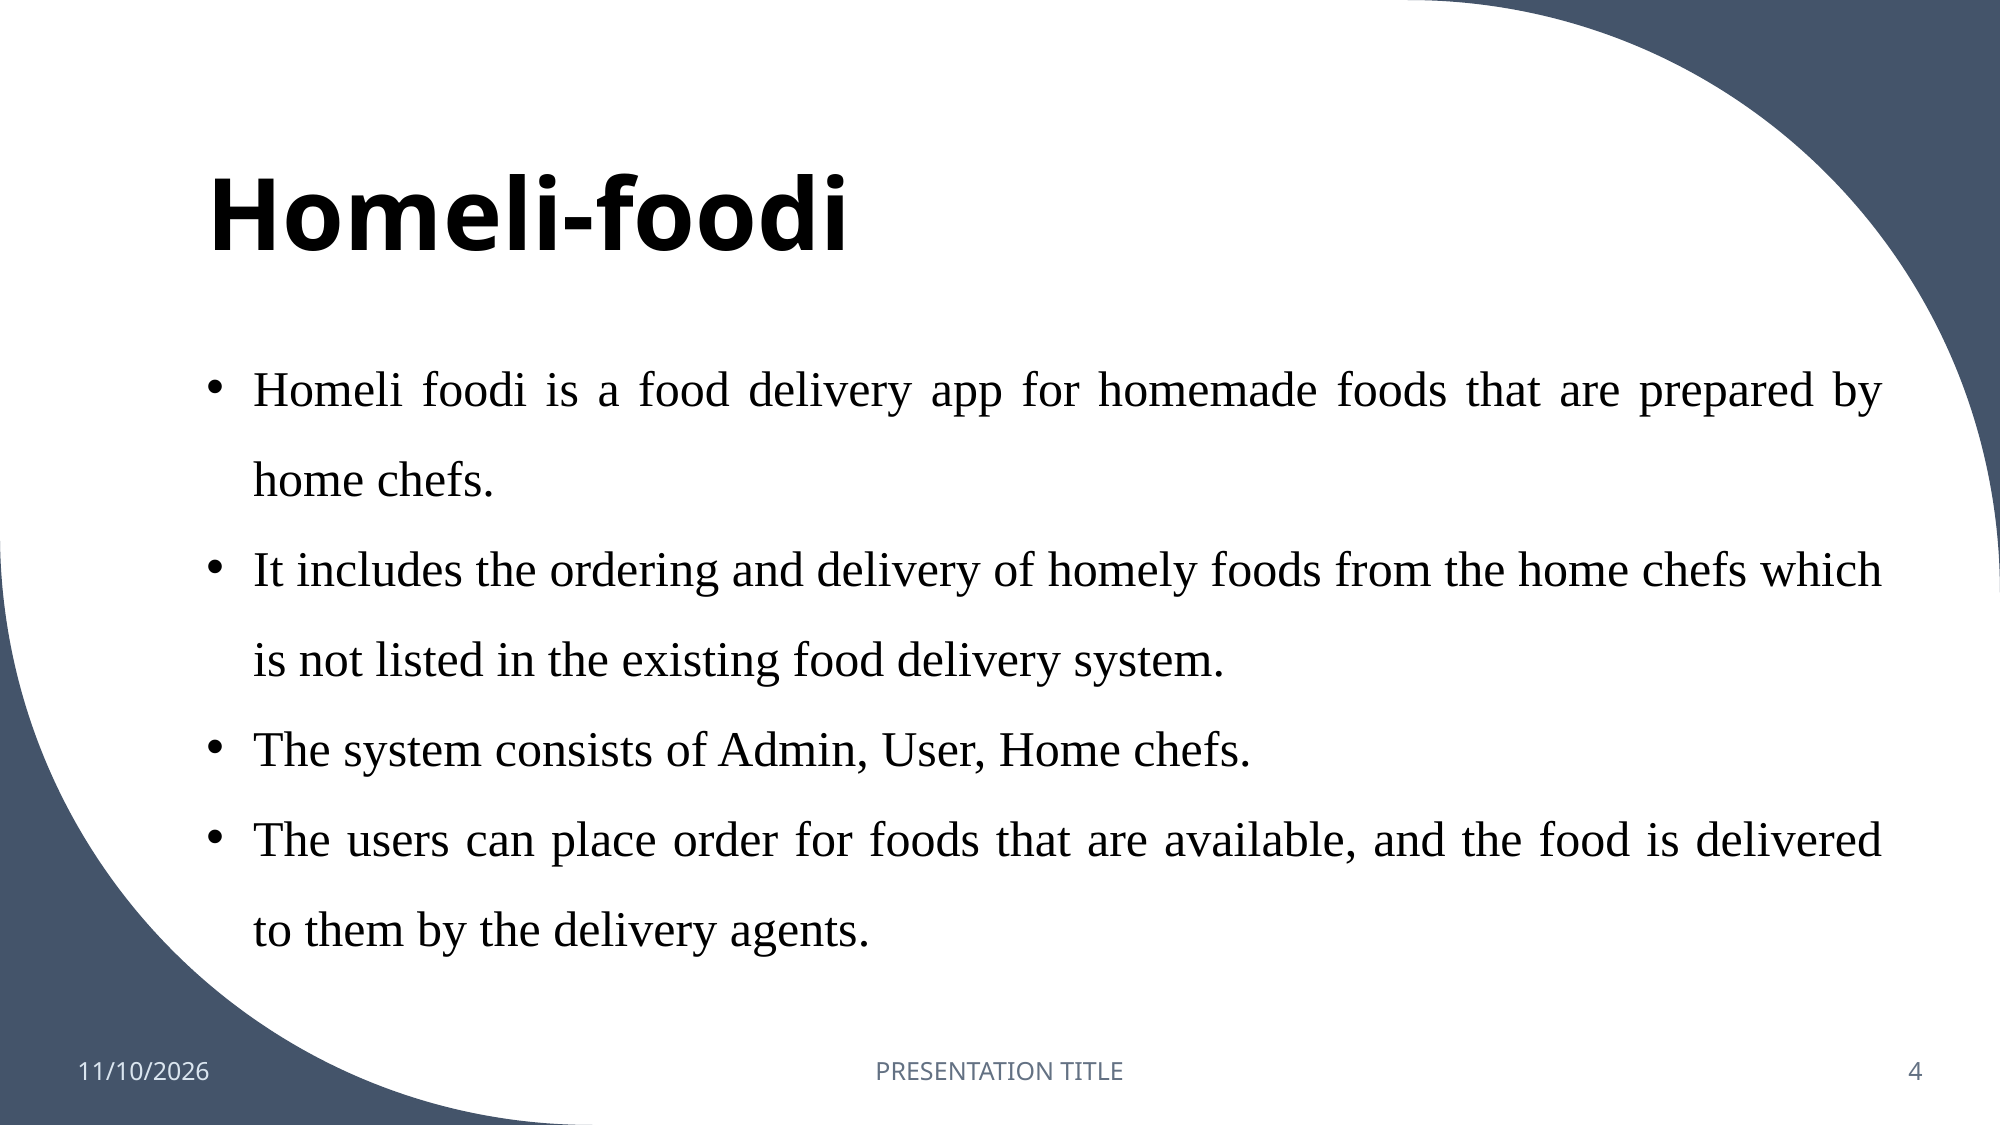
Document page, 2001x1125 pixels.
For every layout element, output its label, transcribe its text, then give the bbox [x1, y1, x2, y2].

slide_number 4 [1665, 1042, 1938, 1103]
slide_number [62, 1042, 342, 1103]
footer PRESENTATION TITLE [662, 1042, 1338, 1103]
title Homeli-foodi [191, 62, 1796, 280]
text_box Homeli foodi is a food delivery app for homemade foods that are prepared by home chefs. It includes the ordering and delivery of homely foods from the home chefs which is not listed in the existing food delivery system. The system consists of Admin, User, Home chefs. The users can place order for foods that are available, and the food is delivered to them by the delivery agents. [191, 318, 1899, 964]
